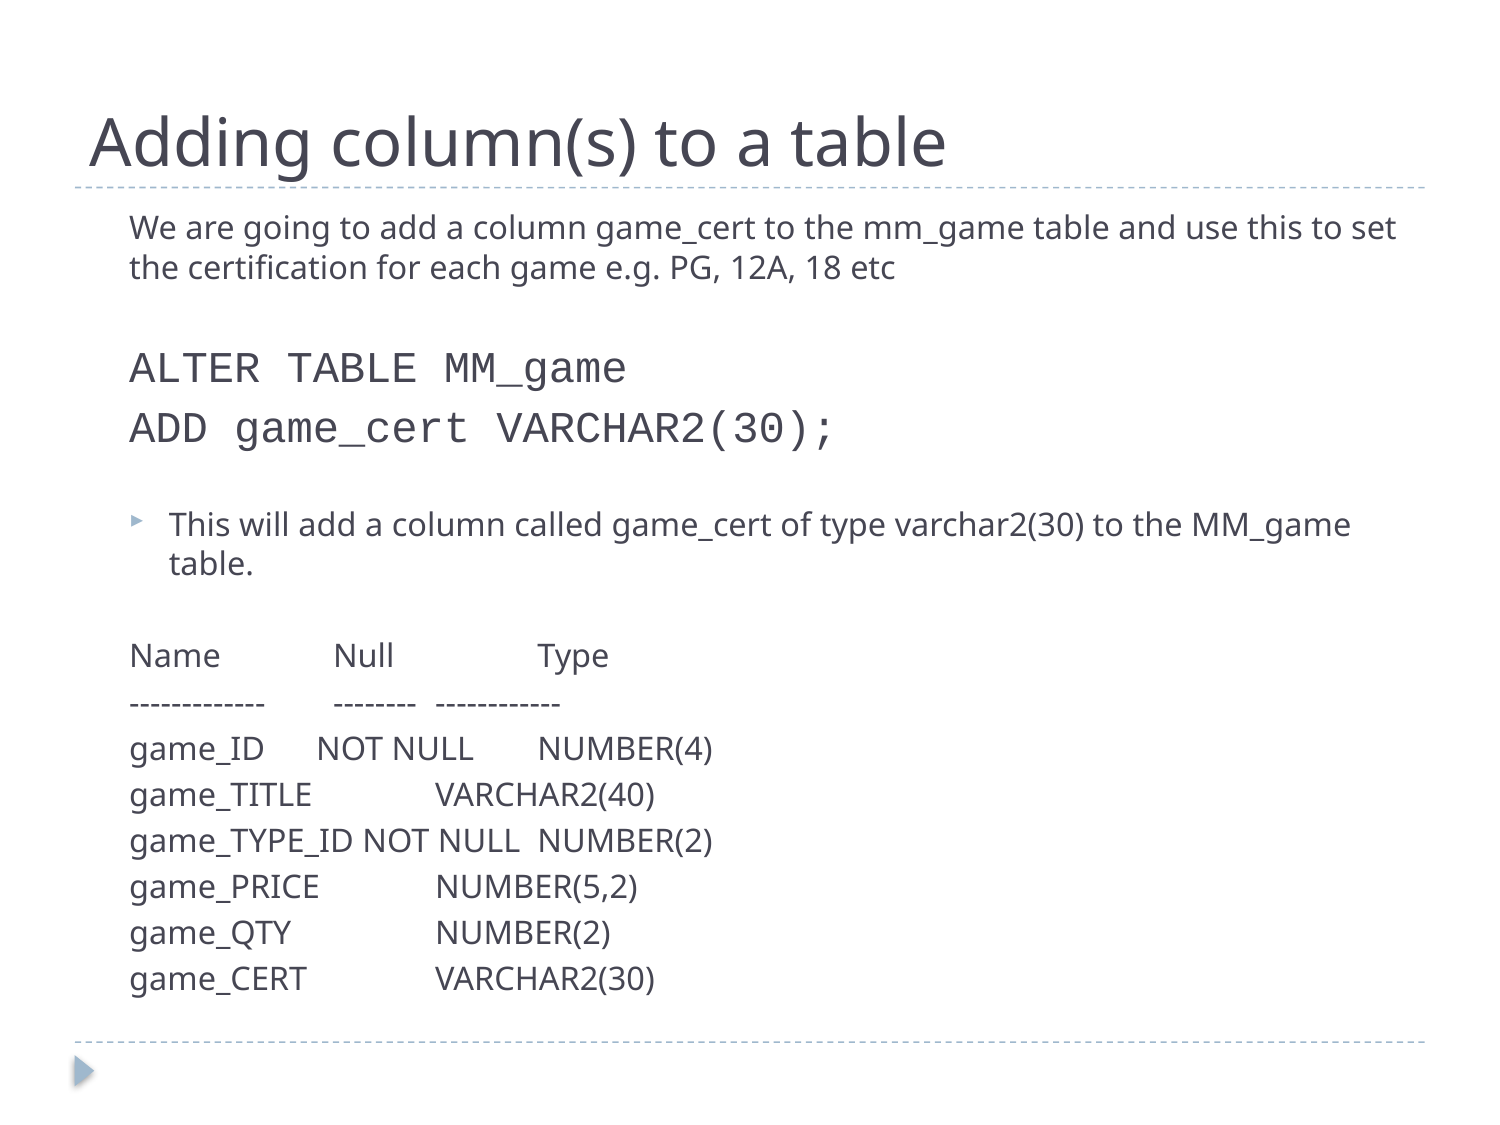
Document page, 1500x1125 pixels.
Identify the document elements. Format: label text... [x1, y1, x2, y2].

title Adding column(s) to a table [75, 24, 1425, 188]
list We are going to add a column game_cert to the mm_game table and use this to set the certification for each game e.g. PG, 12A, 18 etc ALTER TABLE MM_game ADD game_cert VARCHAR2(30); This will add a column called game_cert of type varchar2(30) to the MM_game table. Name Null Type ------------- -------- ------------ game_ID NOT NULL NUMBER(4) game_TITLE VARCHAR2(40) game_TYPE_ID NOT NULL NUMBER(2) game_PRICE NUMBER(5,2) game_QTY NUMBER(2) game_CERT VARCHAR2(30) [75, 200, 1425, 1010]
